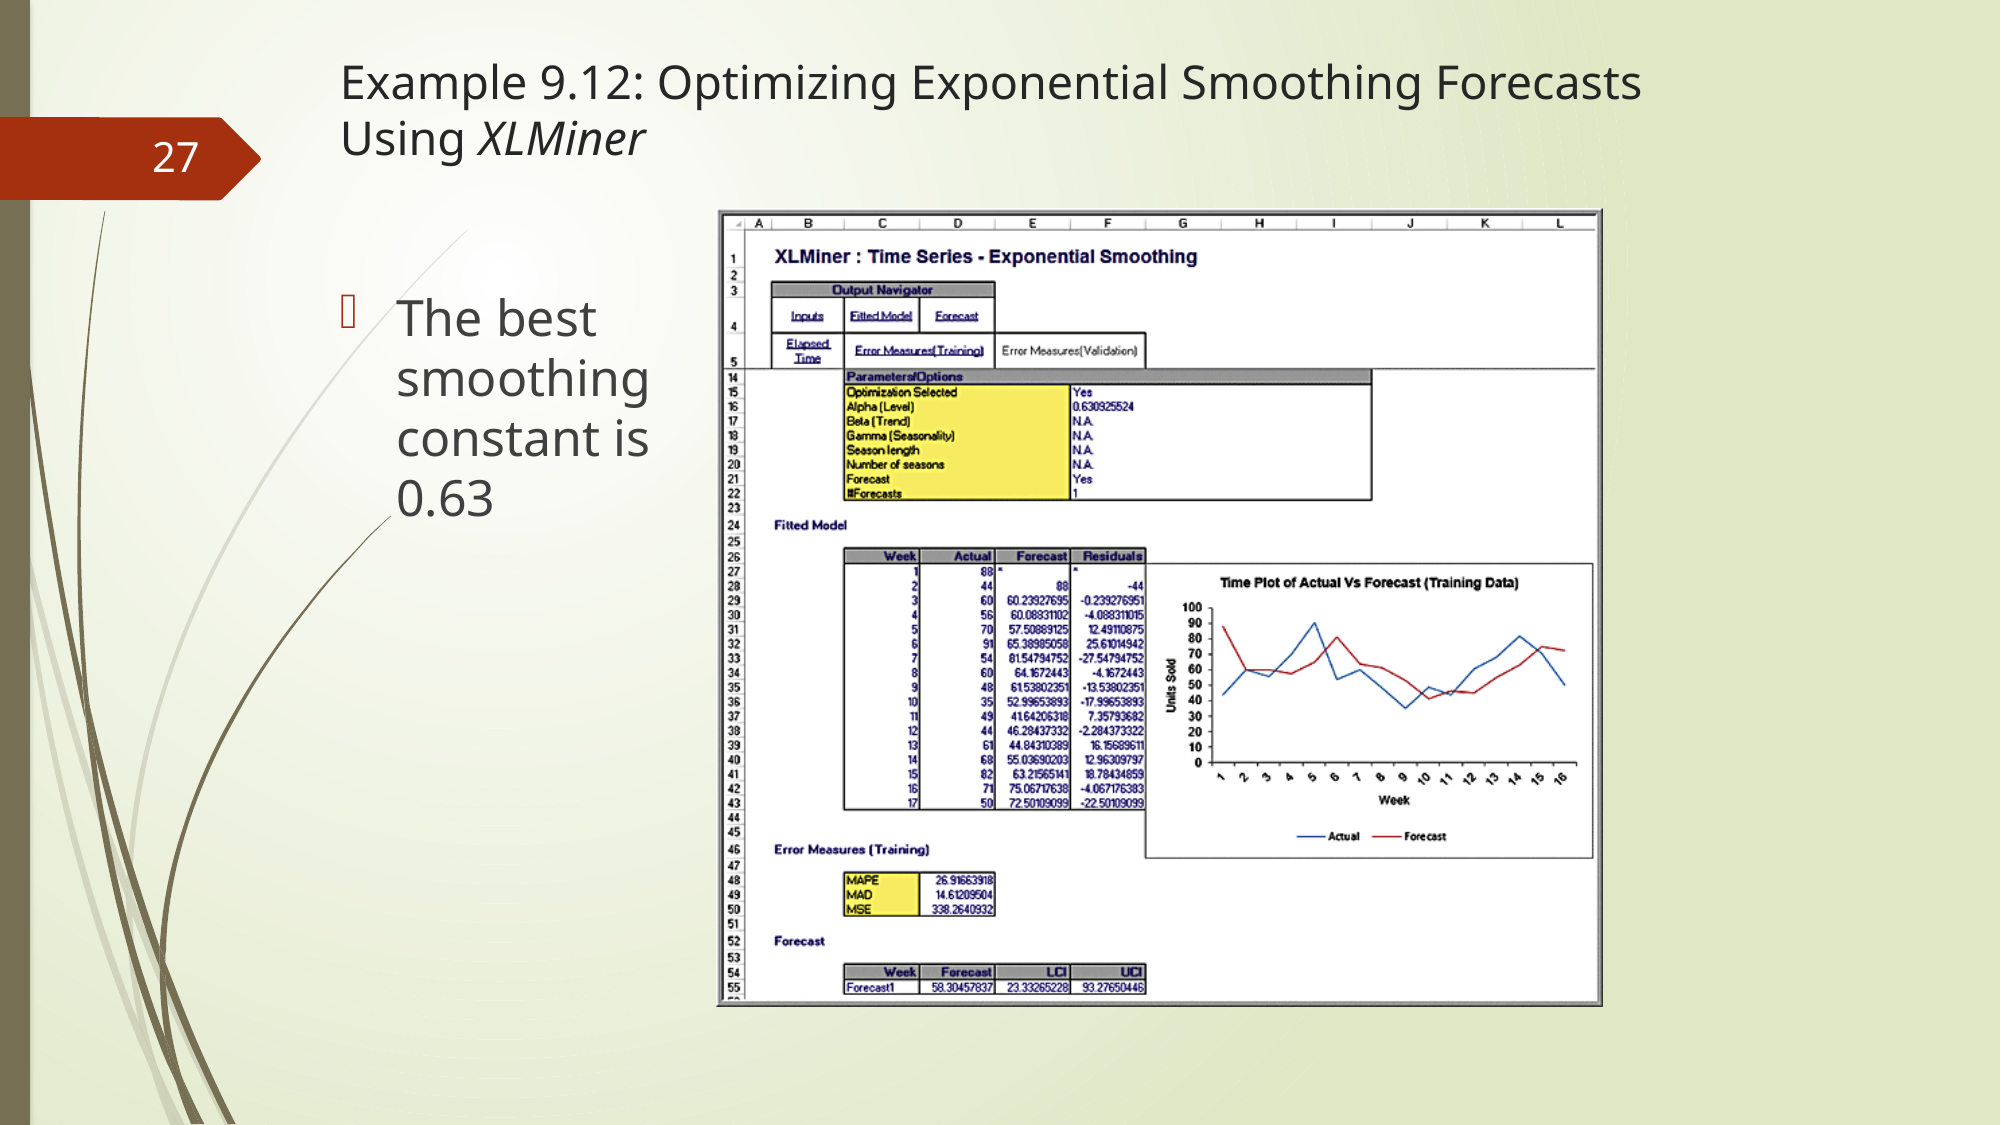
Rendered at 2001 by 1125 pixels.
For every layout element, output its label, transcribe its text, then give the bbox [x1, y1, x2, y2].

slide_number 27 [87, 129, 216, 190]
picture [716, 207, 1603, 1007]
list The best smoothing constant is 0.63 [324, 278, 711, 986]
title Example 9.12: Optimizing Exponential Smoothing Forecasts Using XLMiner [324, 45, 1675, 173]
